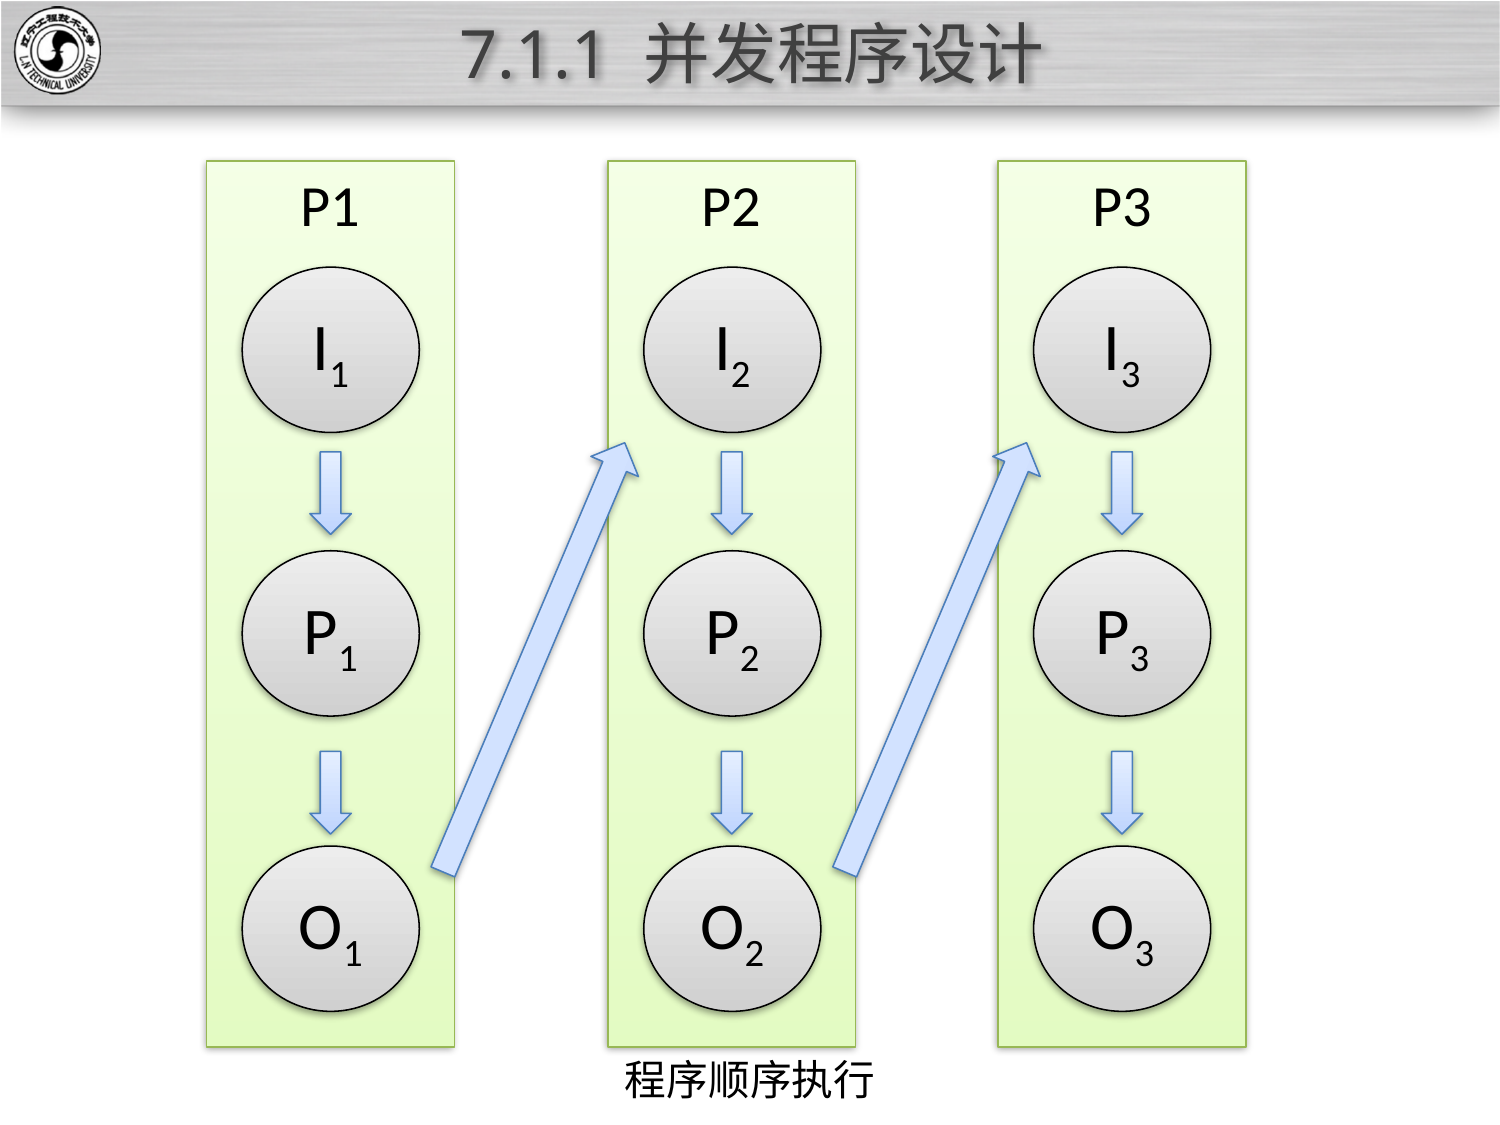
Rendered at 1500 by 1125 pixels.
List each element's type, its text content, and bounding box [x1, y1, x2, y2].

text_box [607, 160, 856, 1048]
text_box [458, 451, 602, 872]
picture [2, 2, 1499, 172]
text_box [997, 160, 1247, 1048]
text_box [206, 160, 455, 1048]
title 7.1.1 并发程序设计 [108, 0, 1410, 103]
text_box [860, 489, 992, 871]
text_box 程序顺序执行 [512, 1046, 988, 1107]
